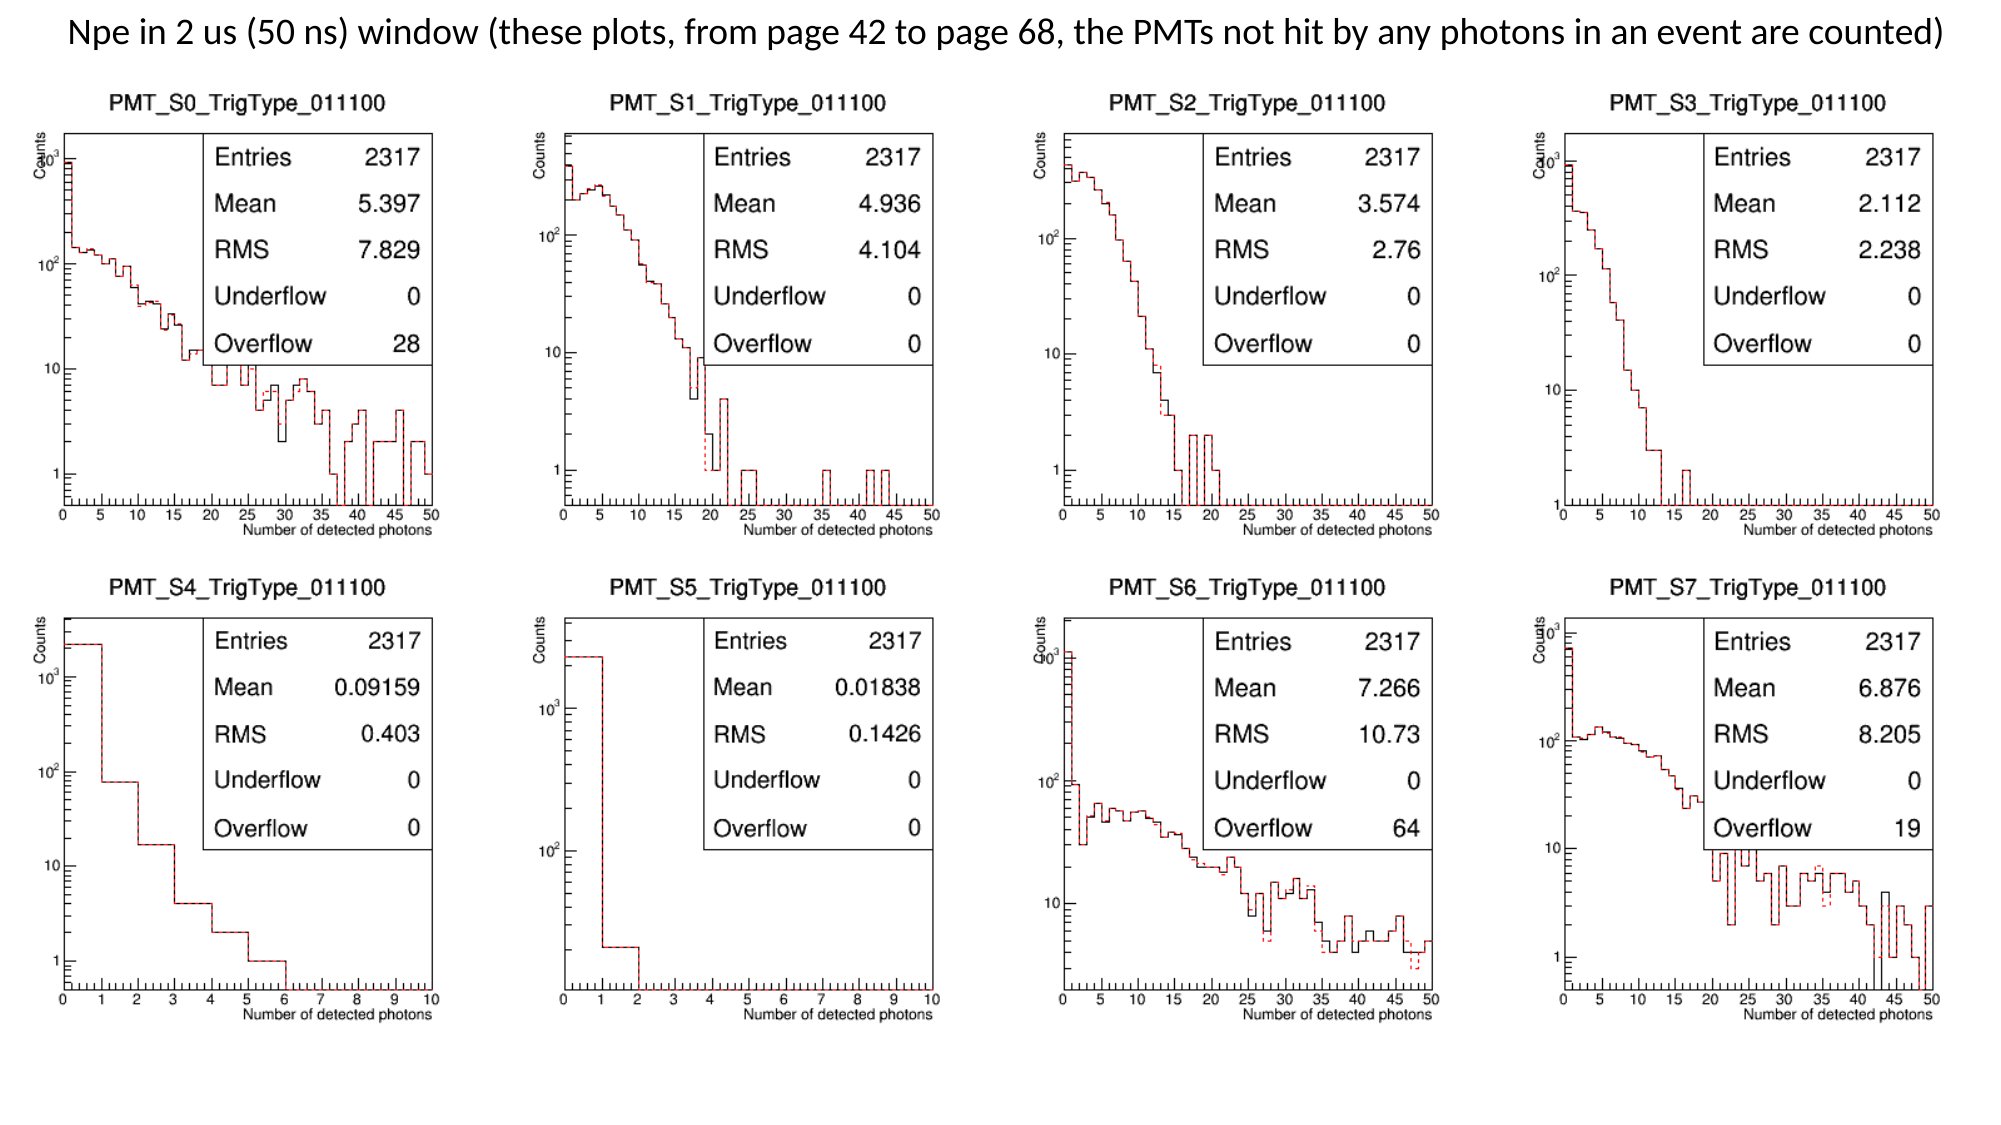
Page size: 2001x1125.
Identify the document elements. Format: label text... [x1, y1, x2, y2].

picture [0, 78, 2000, 1047]
text_box Npe in 2 us (50 ns) window (these plots, from page 42 to page 68, the PMTs not hit by any photons in an event are counted) [53, 0, 1962, 60]
